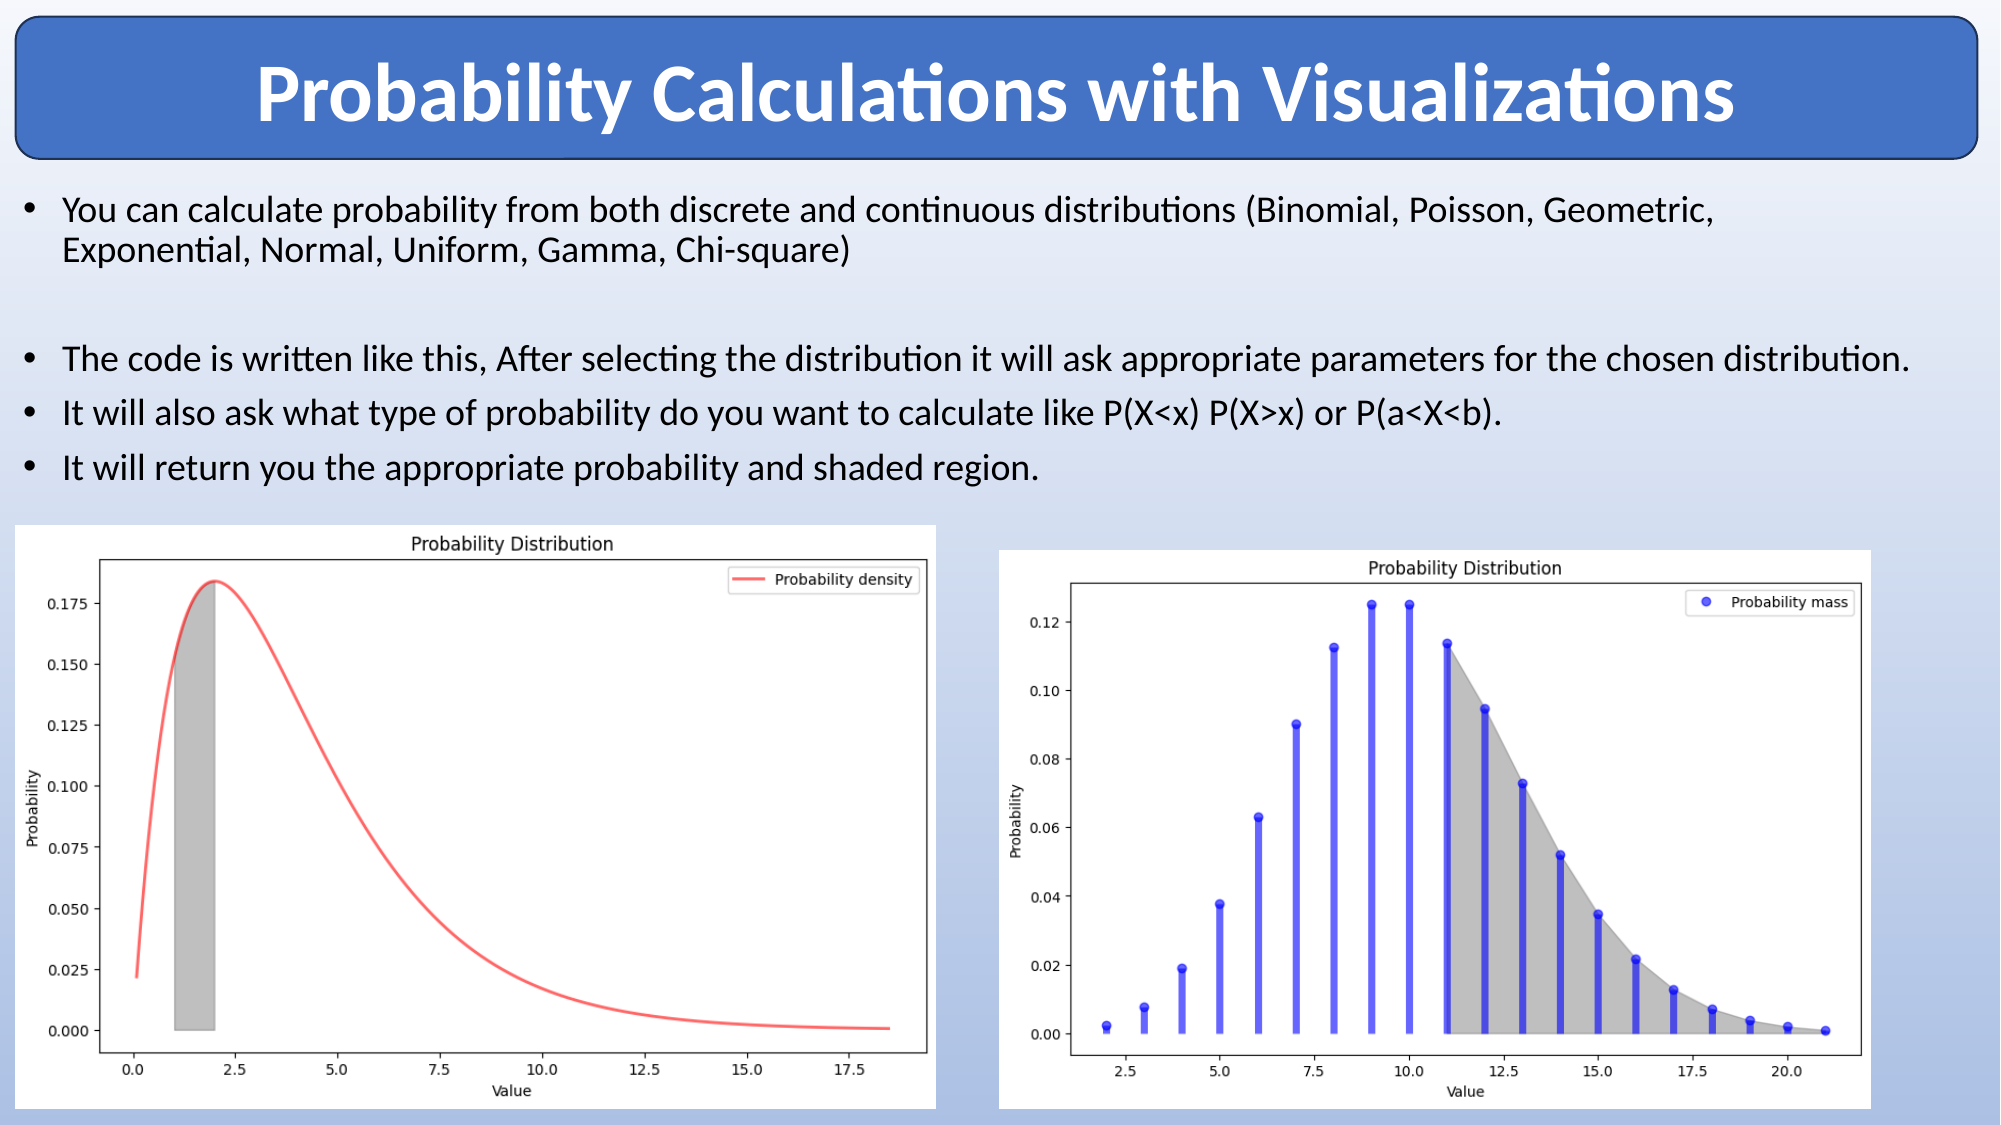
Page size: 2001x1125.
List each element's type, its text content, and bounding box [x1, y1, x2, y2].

picture [999, 550, 1871, 1109]
picture [15, 525, 936, 1109]
list You can calculate probability from both discrete and continuous distributions (Binomial, Poisson, Geometric, Exponential, Normal, Uniform, Gamma, Chi-square) The code is written like this, After selecting the distribution it will ask appropriate parameters for the chosen distribution. It will also ask what type of probability do you want to calculate like P(X<x) P(X>x) or P(a<X<b). It will return you the appropriate probability and shaded region. [8, 181, 1928, 503]
text_box Probability Calculations with Visualizations [14, 15, 1979, 160]
